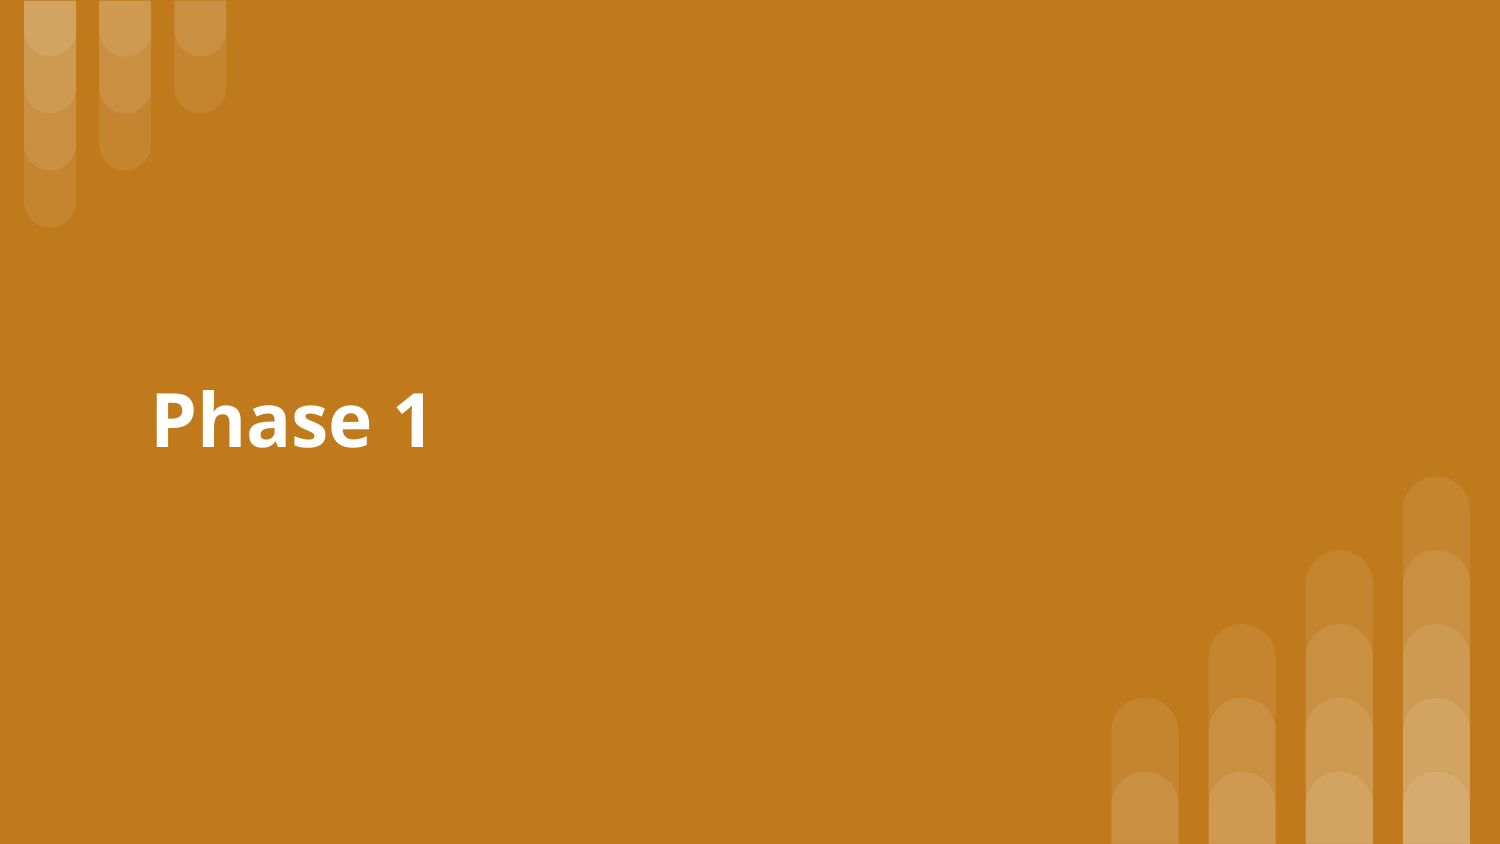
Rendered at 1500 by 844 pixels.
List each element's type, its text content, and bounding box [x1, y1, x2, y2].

title Phase 1 [135, 264, 1097, 572]
